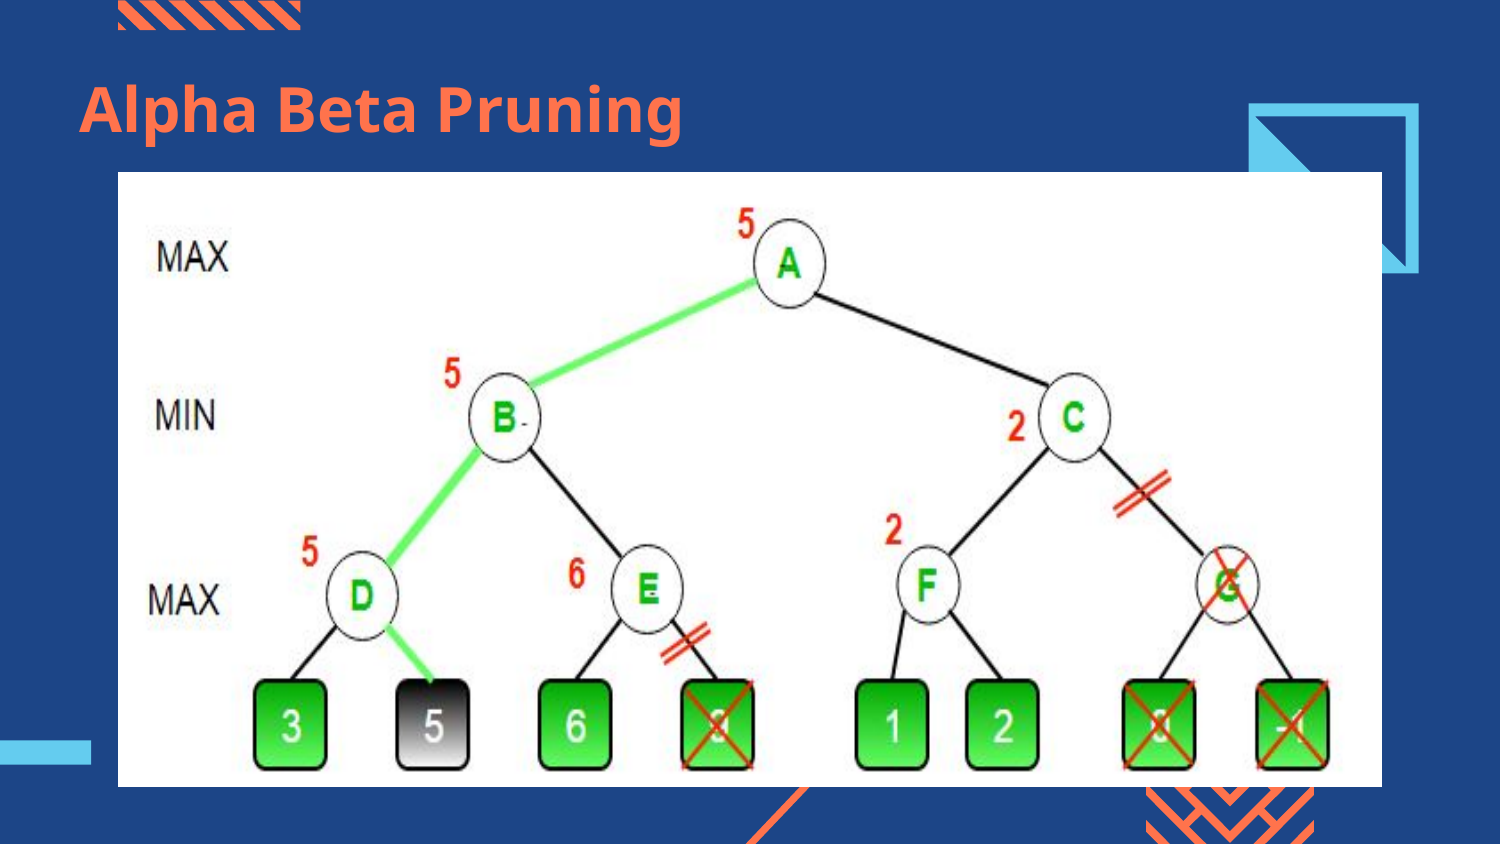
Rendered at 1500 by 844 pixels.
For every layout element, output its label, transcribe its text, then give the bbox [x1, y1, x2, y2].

title Alpha Beta Pruning [64, 55, 1328, 150]
picture [117, 171, 1383, 788]
text_box [1248, 103, 1419, 274]
